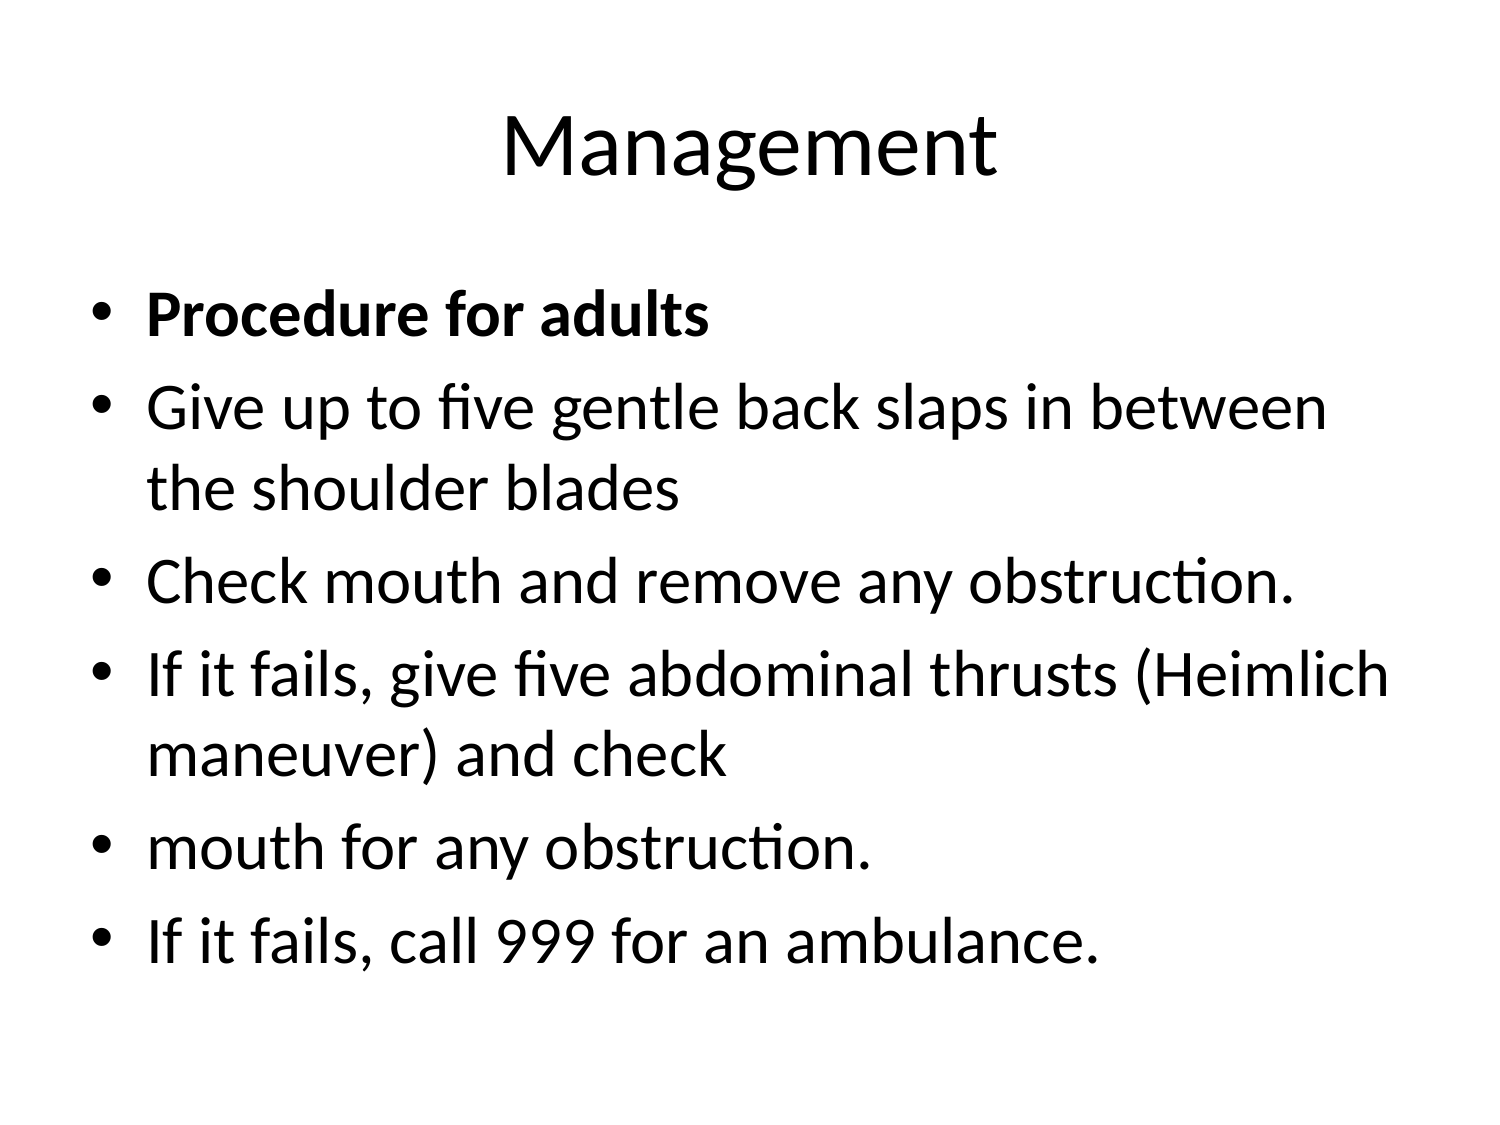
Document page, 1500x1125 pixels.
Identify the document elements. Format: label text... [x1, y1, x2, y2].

list Procedure for adults Give up to five gentle back slaps in between the shoulder blades Check mouth and remove any obstruction. If it fails, give five abdominal thrusts (Heimlich maneuver) and check mouth for any obstruction. If it fails, call 999 for an ambulance. [75, 262, 1425, 1005]
title Management [75, 45, 1425, 233]
